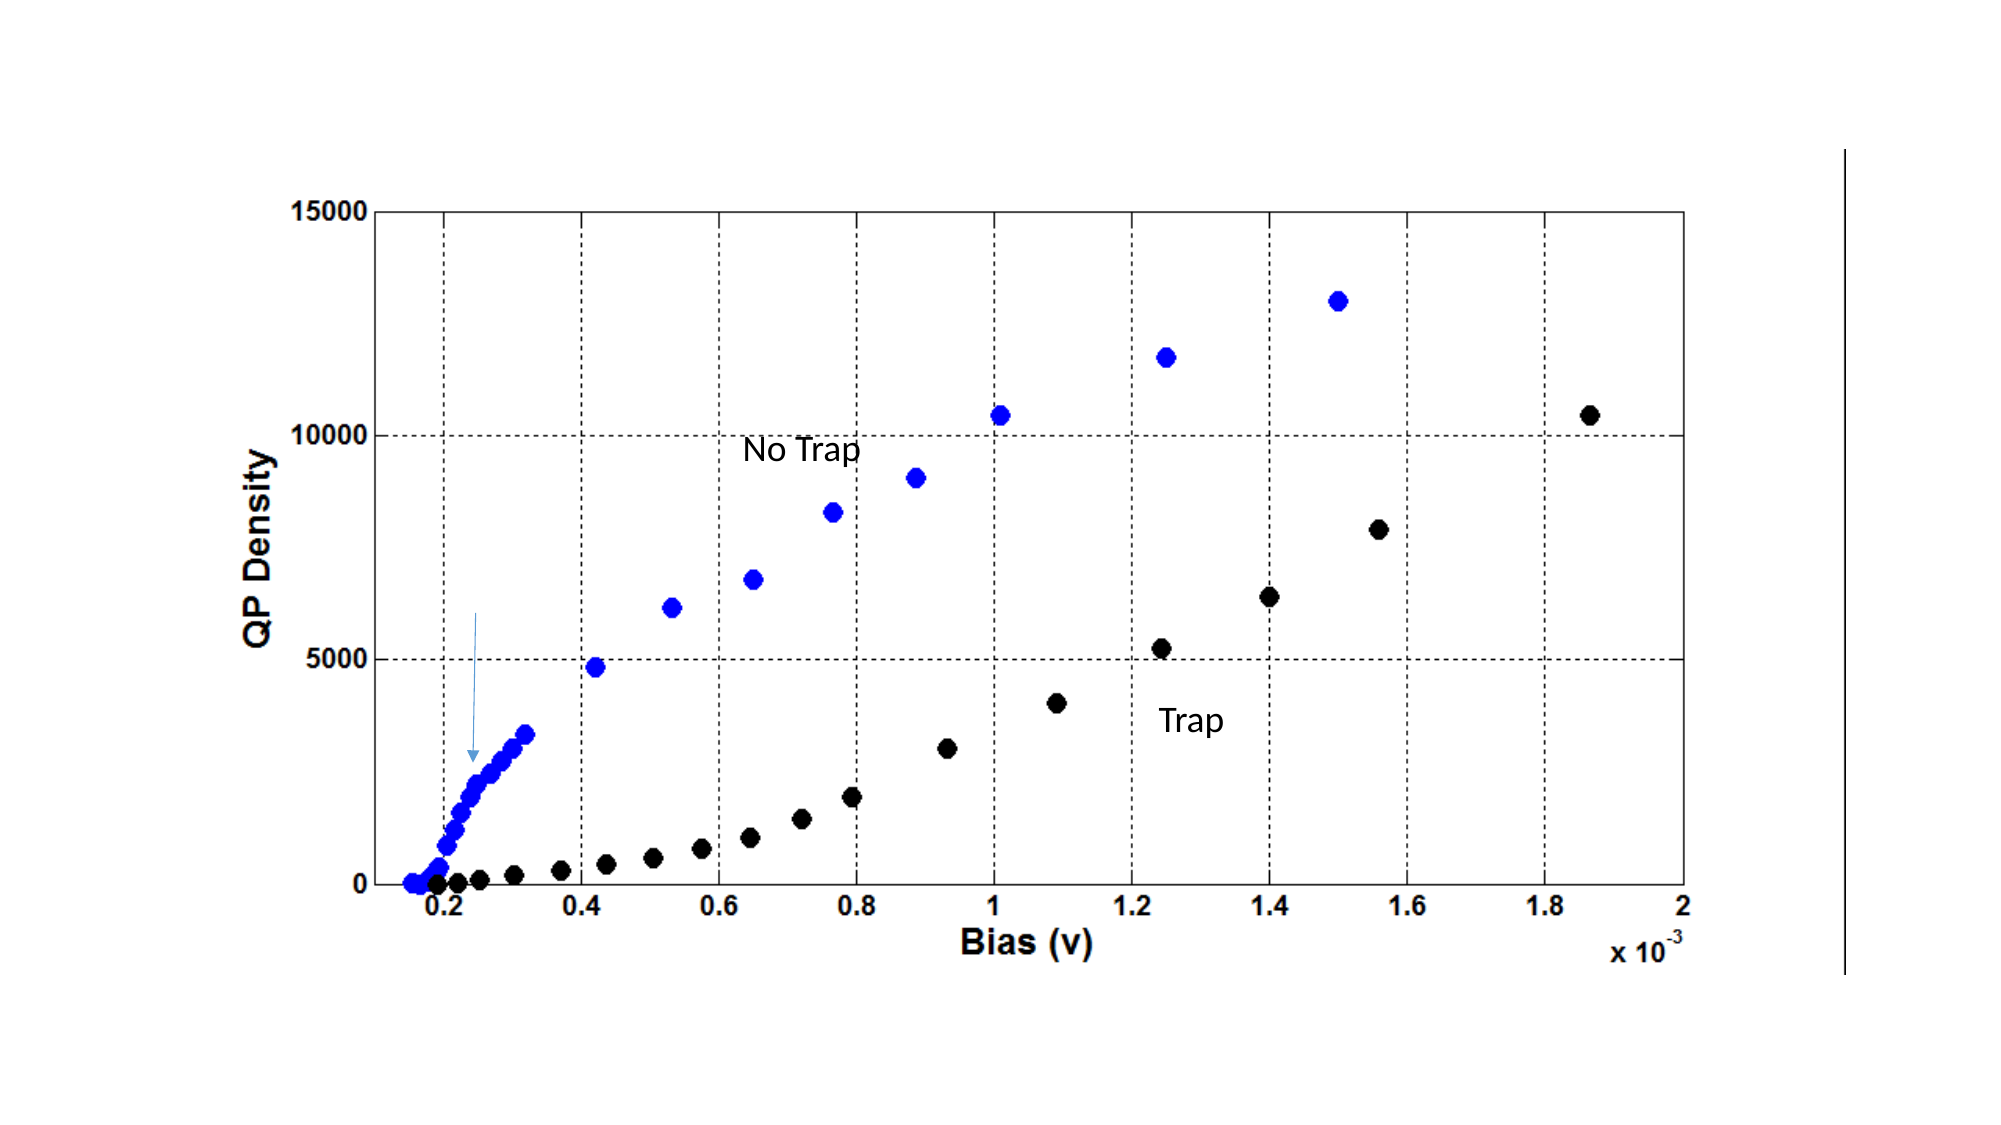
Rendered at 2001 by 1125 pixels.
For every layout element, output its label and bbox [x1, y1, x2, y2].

text_box [472, 612, 476, 763]
picture [154, 149, 1846, 975]
